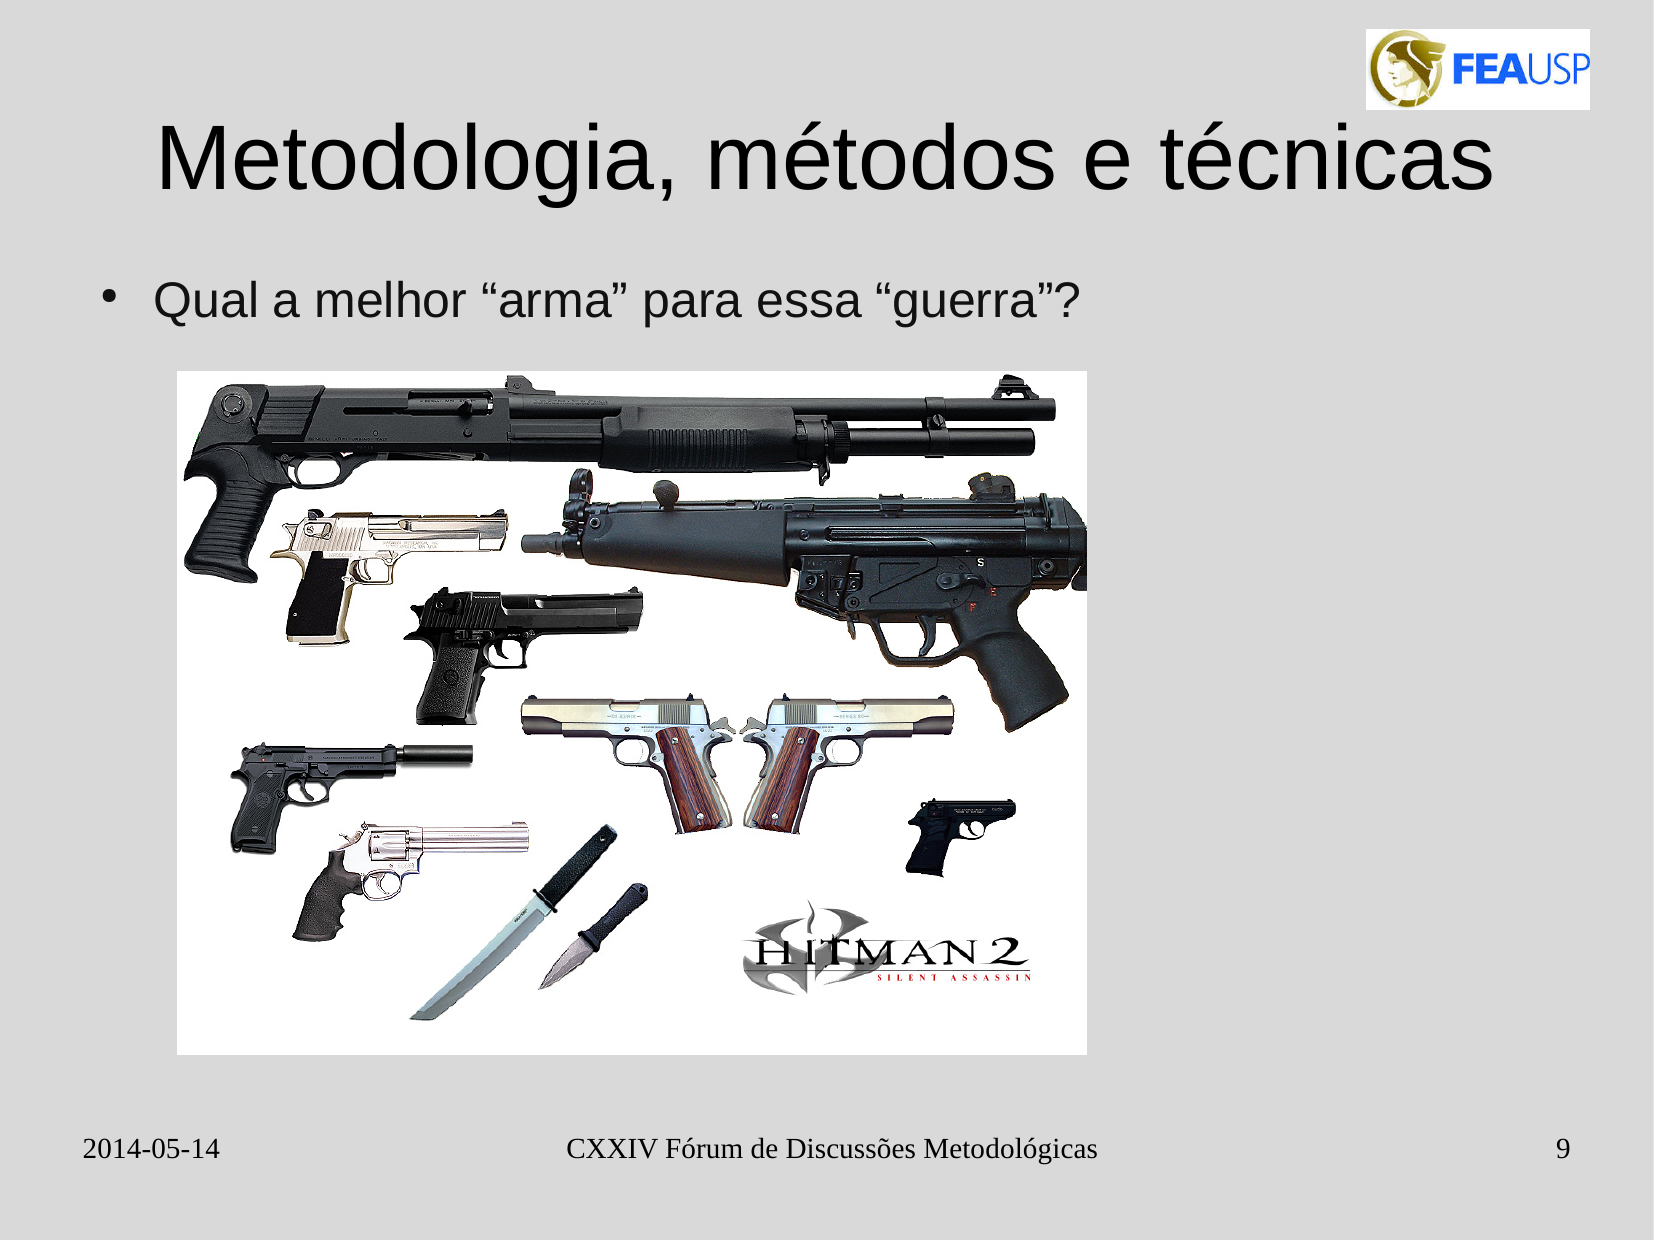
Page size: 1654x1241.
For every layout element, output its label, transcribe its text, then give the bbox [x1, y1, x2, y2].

picture [176, 371, 1087, 1055]
list Qual a melhor “arma” para essa “guerra”? [82, 267, 1571, 987]
footer CXXIV Fórum de Discussões Metodológicas [525, 1129, 1140, 1216]
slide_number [82, 1129, 468, 1216]
picture [1366, 29, 1590, 110]
slide_number 9 [1185, 1129, 1571, 1216]
title Metodologia, métodos e técnicas [82, 49, 1571, 257]
